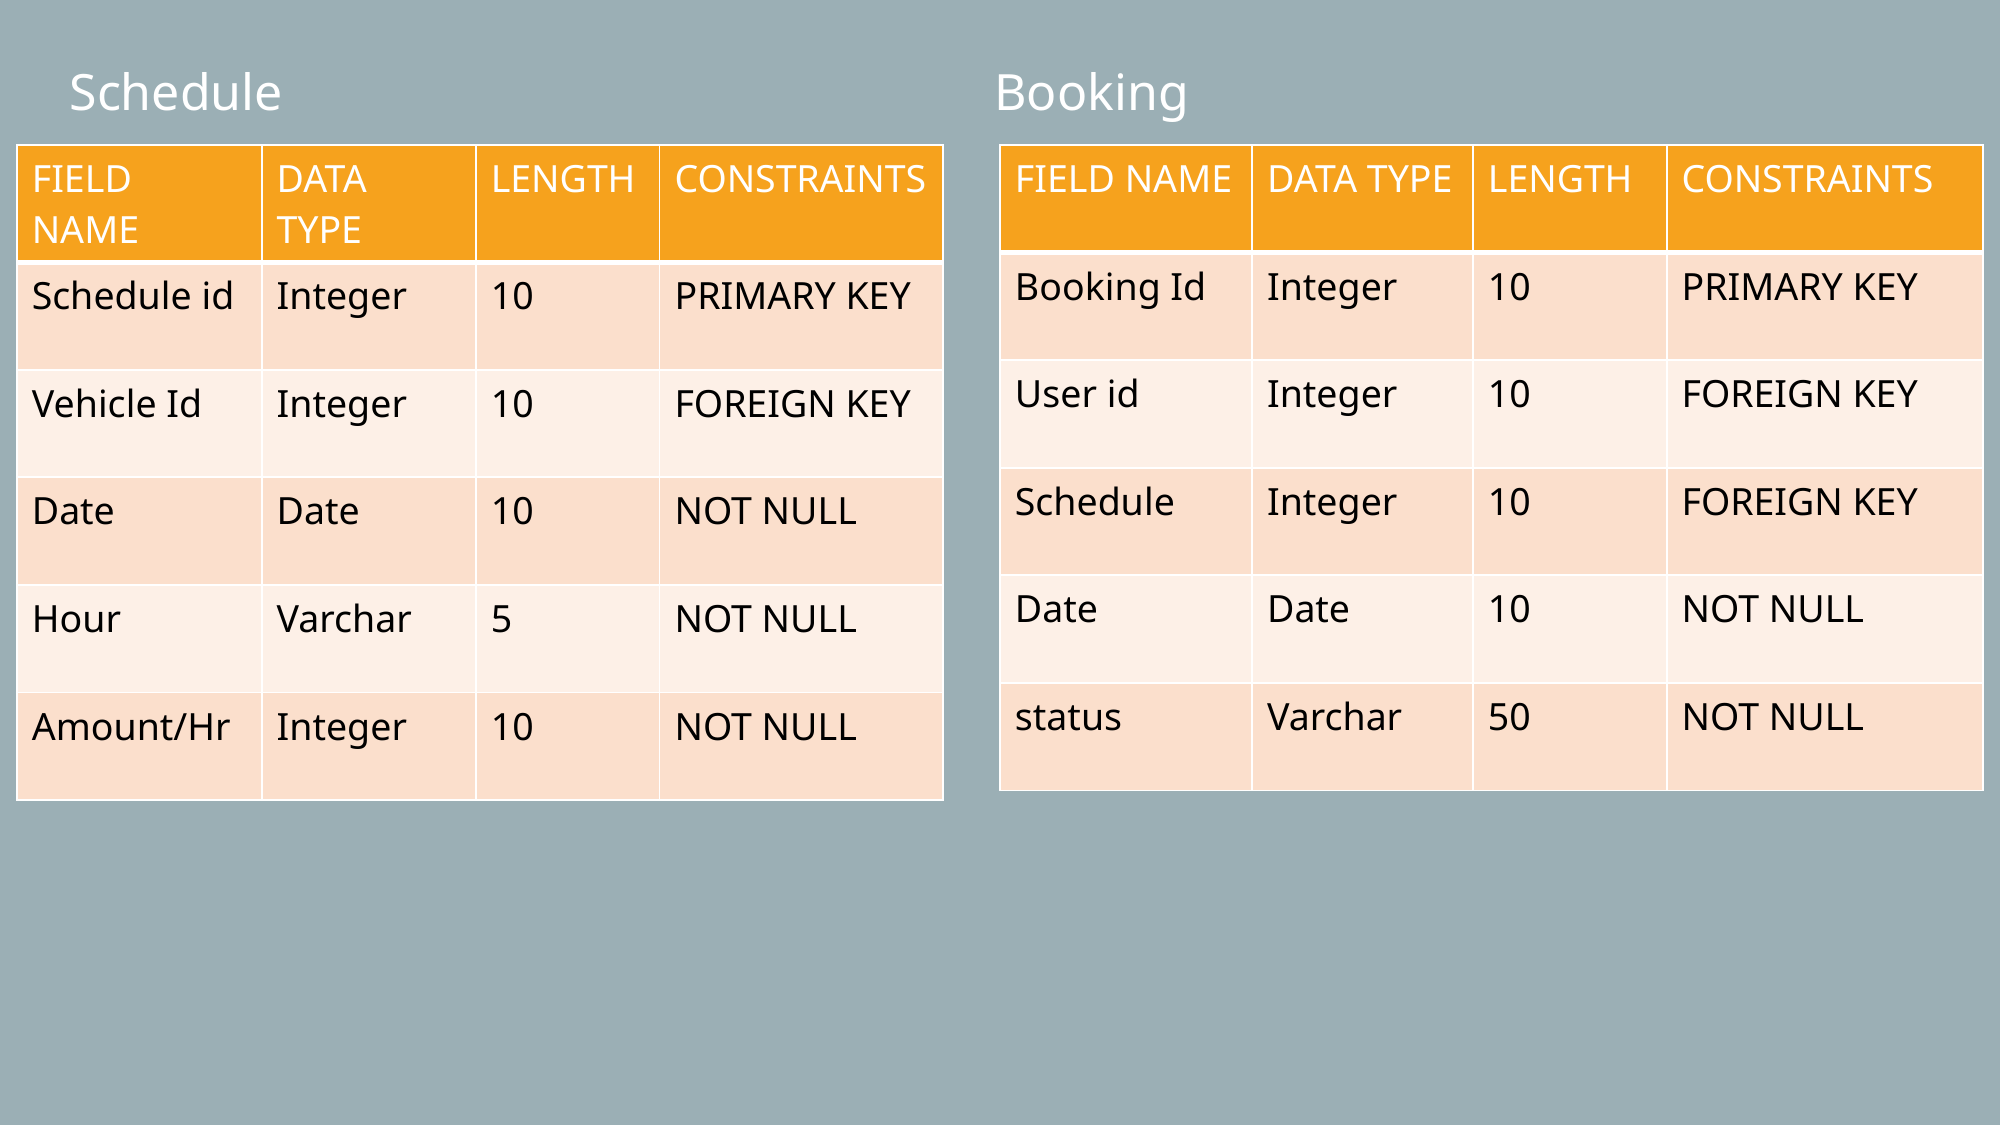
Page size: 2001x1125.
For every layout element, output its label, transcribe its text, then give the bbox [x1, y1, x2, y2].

table_cell Integer [1253, 255, 1472, 359]
table_cell Varchar [263, 586, 475, 692]
table_header LENGTH [1474, 146, 1666, 250]
table_cell Amount/Hr [18, 693, 261, 799]
table_header FIELD NAME [1001, 146, 1251, 250]
table_cell Integer [263, 371, 475, 476]
table_cell FOREIGN KEY [1668, 469, 1982, 574]
table_cell Integer [263, 693, 475, 799]
table_cell NOT NULL [660, 693, 942, 799]
table_cell 10 [477, 371, 659, 476]
table_cell 10 [477, 265, 659, 369]
table_cell Integer [1253, 469, 1472, 574]
table_cell Integer [263, 265, 475, 369]
table_header DATA TYPE [1253, 146, 1472, 250]
table_cell Date [263, 478, 475, 584]
table_cell Schedule [1001, 469, 1251, 574]
table_cell PRIMARY KEY [660, 265, 942, 369]
table_cell 10 [1474, 469, 1666, 574]
table_cell NOT NULL [1668, 684, 1982, 790]
table_cell 10 [1474, 255, 1666, 359]
table_header CONSTRAINTS [660, 146, 942, 260]
table_cell PRIMARY KEY [1668, 255, 1982, 359]
table_cell 50 [1474, 684, 1666, 790]
table_header DATA TYPE [263, 146, 475, 260]
text_box Schedule [54, 53, 700, 128]
table_cell NOT NULL [1668, 576, 1982, 682]
text_box Booking [979, 53, 1455, 128]
table_header CONSTRAINTS [1668, 146, 1982, 250]
table_cell Integer [1253, 361, 1472, 467]
table_cell Date [1001, 576, 1251, 682]
table_header LENGTH [477, 146, 659, 260]
table_cell Varchar [1253, 684, 1472, 790]
table_cell FOREIGN KEY [1668, 361, 1982, 467]
table_cell FOREIGN KEY [660, 371, 942, 476]
table_cell User id [1001, 361, 1251, 467]
table_header FIELD NAME [18, 146, 261, 260]
table_cell Schedule id [18, 265, 261, 369]
table_cell NOT NULL [660, 586, 942, 692]
table_cell Hour [18, 586, 261, 692]
table_cell Booking Id [1001, 255, 1251, 359]
table_cell Vehicle Id [18, 371, 261, 476]
table_cell 10 [477, 478, 659, 584]
table_cell Date [18, 478, 261, 584]
table_cell 10 [477, 693, 659, 799]
table_cell NOT NULL [660, 478, 942, 584]
table_cell 5 [477, 586, 659, 692]
table_cell Date [1253, 576, 1472, 682]
table_cell 10 [1474, 576, 1666, 682]
table_cell status [1001, 684, 1251, 790]
table_cell 10 [1474, 361, 1666, 467]
